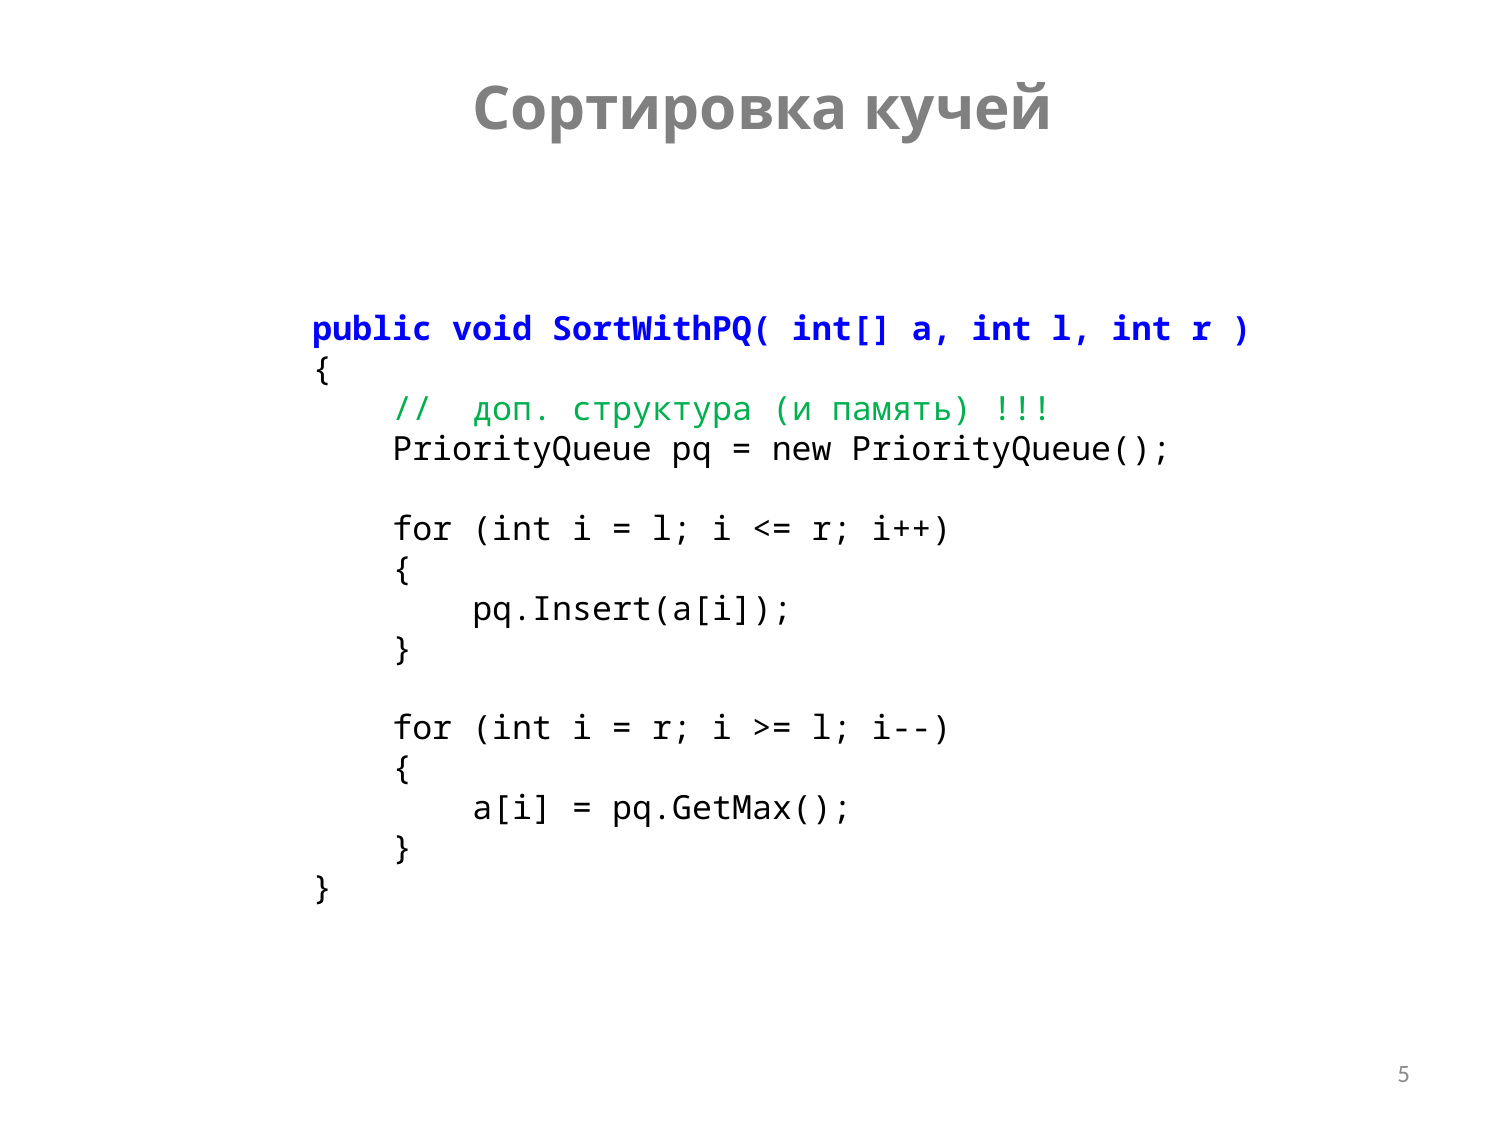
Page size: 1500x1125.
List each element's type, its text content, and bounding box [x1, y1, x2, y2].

slide_number 5 [1074, 1042, 1425, 1103]
text_box Сортировка кучей [150, 62, 1375, 150]
text_box public void SortWithPQ( int[] a, int l, int r ) { // доп. структура (и память) !!! PriorityQueue pq = new PriorityQueue(); for (int i = l; i <= r; i++) { pq.Insert(a[i]); } for (int i = r; i >= l; i--) { a[i] = pq.GetMax(); } } [137, 299, 1300, 914]
